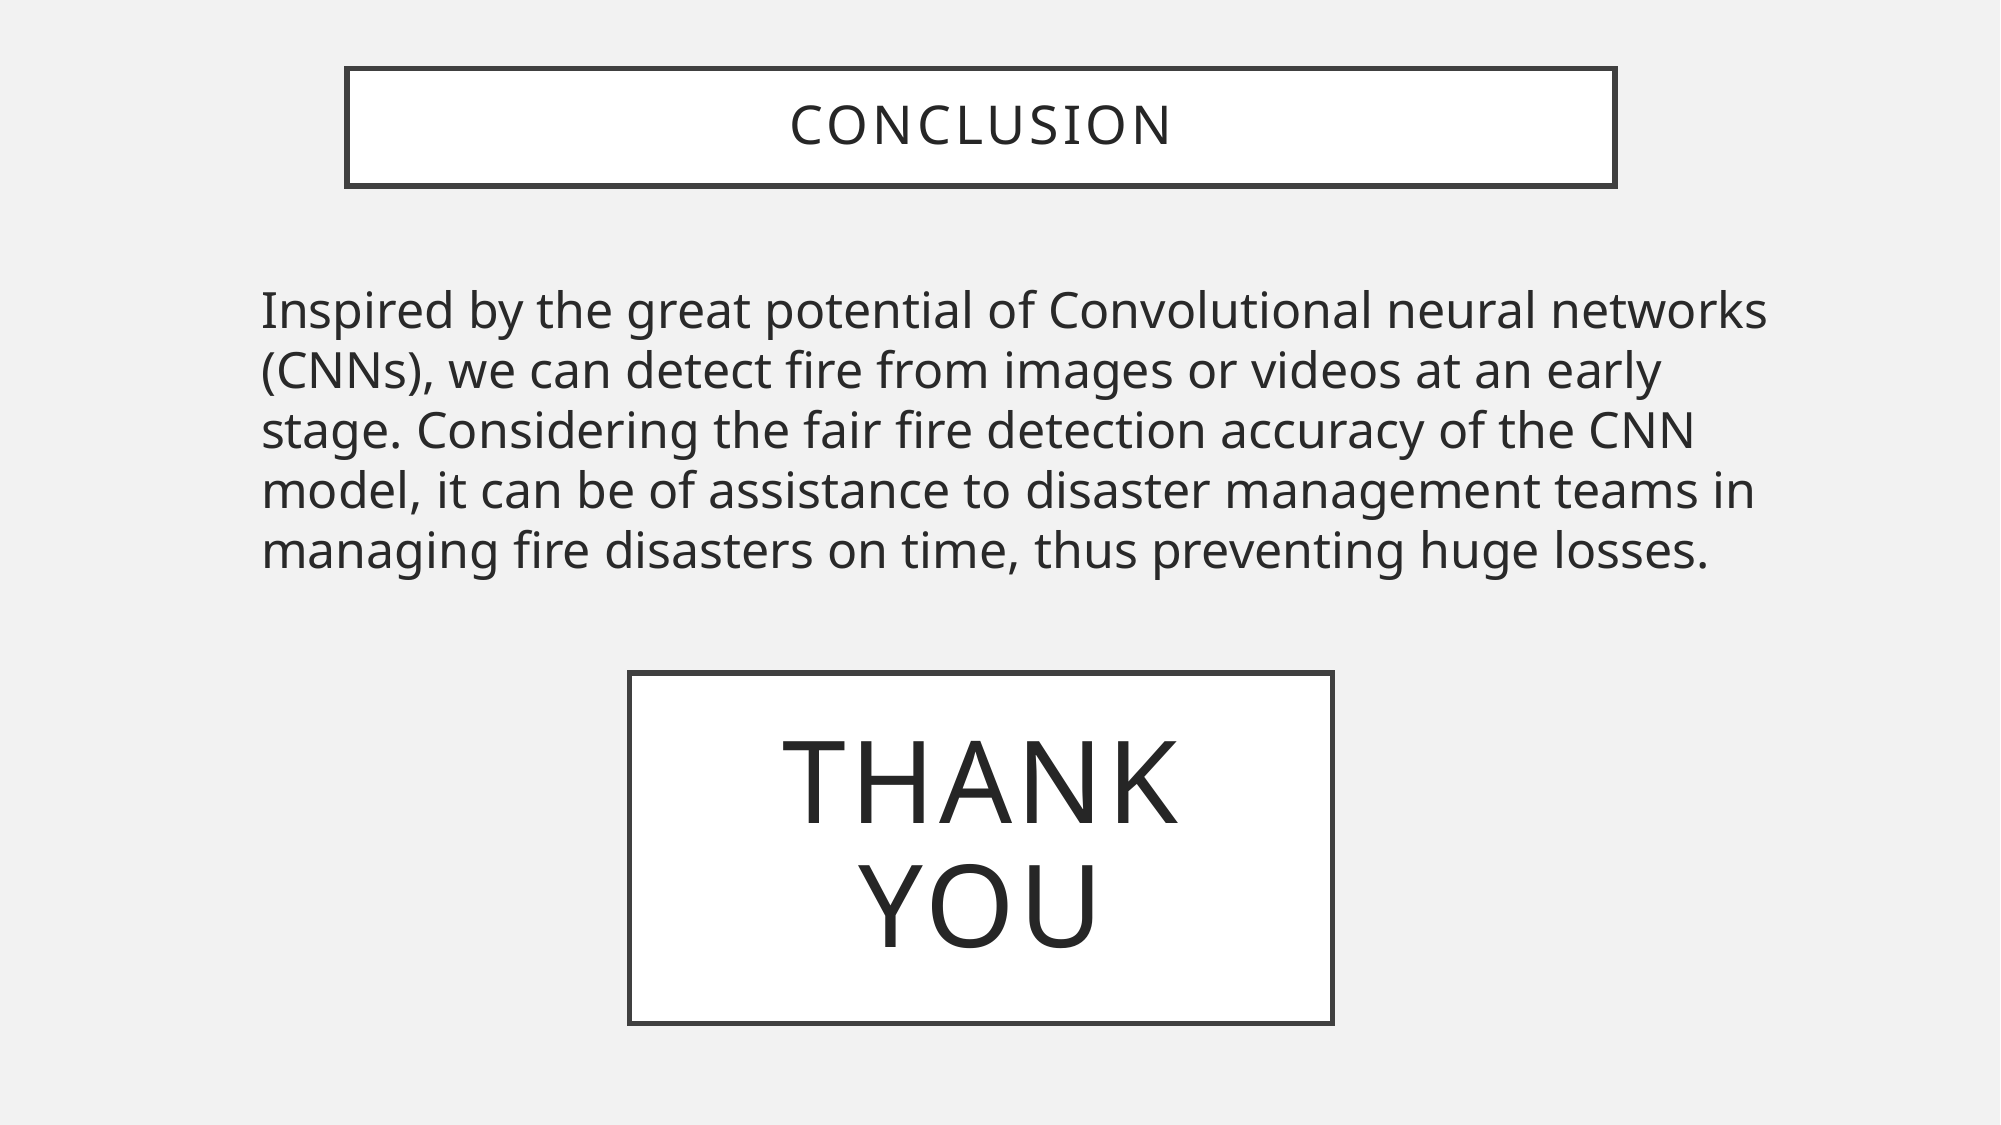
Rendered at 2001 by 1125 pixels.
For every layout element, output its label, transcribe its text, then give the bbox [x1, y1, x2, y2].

list Inspired by the great potential of Convolutional neural networks (CNNs), we can detect fire from images or videos at an early stage. Considering the fair fire detection accuracy of the CNN model, it can be of assistance to disaster management teams in managing fire disasters on time, thus preventing huge losses. [246, 270, 1796, 924]
title Conclusion [344, 66, 1618, 189]
text_box THANK YOU [629, 672, 1333, 1024]
